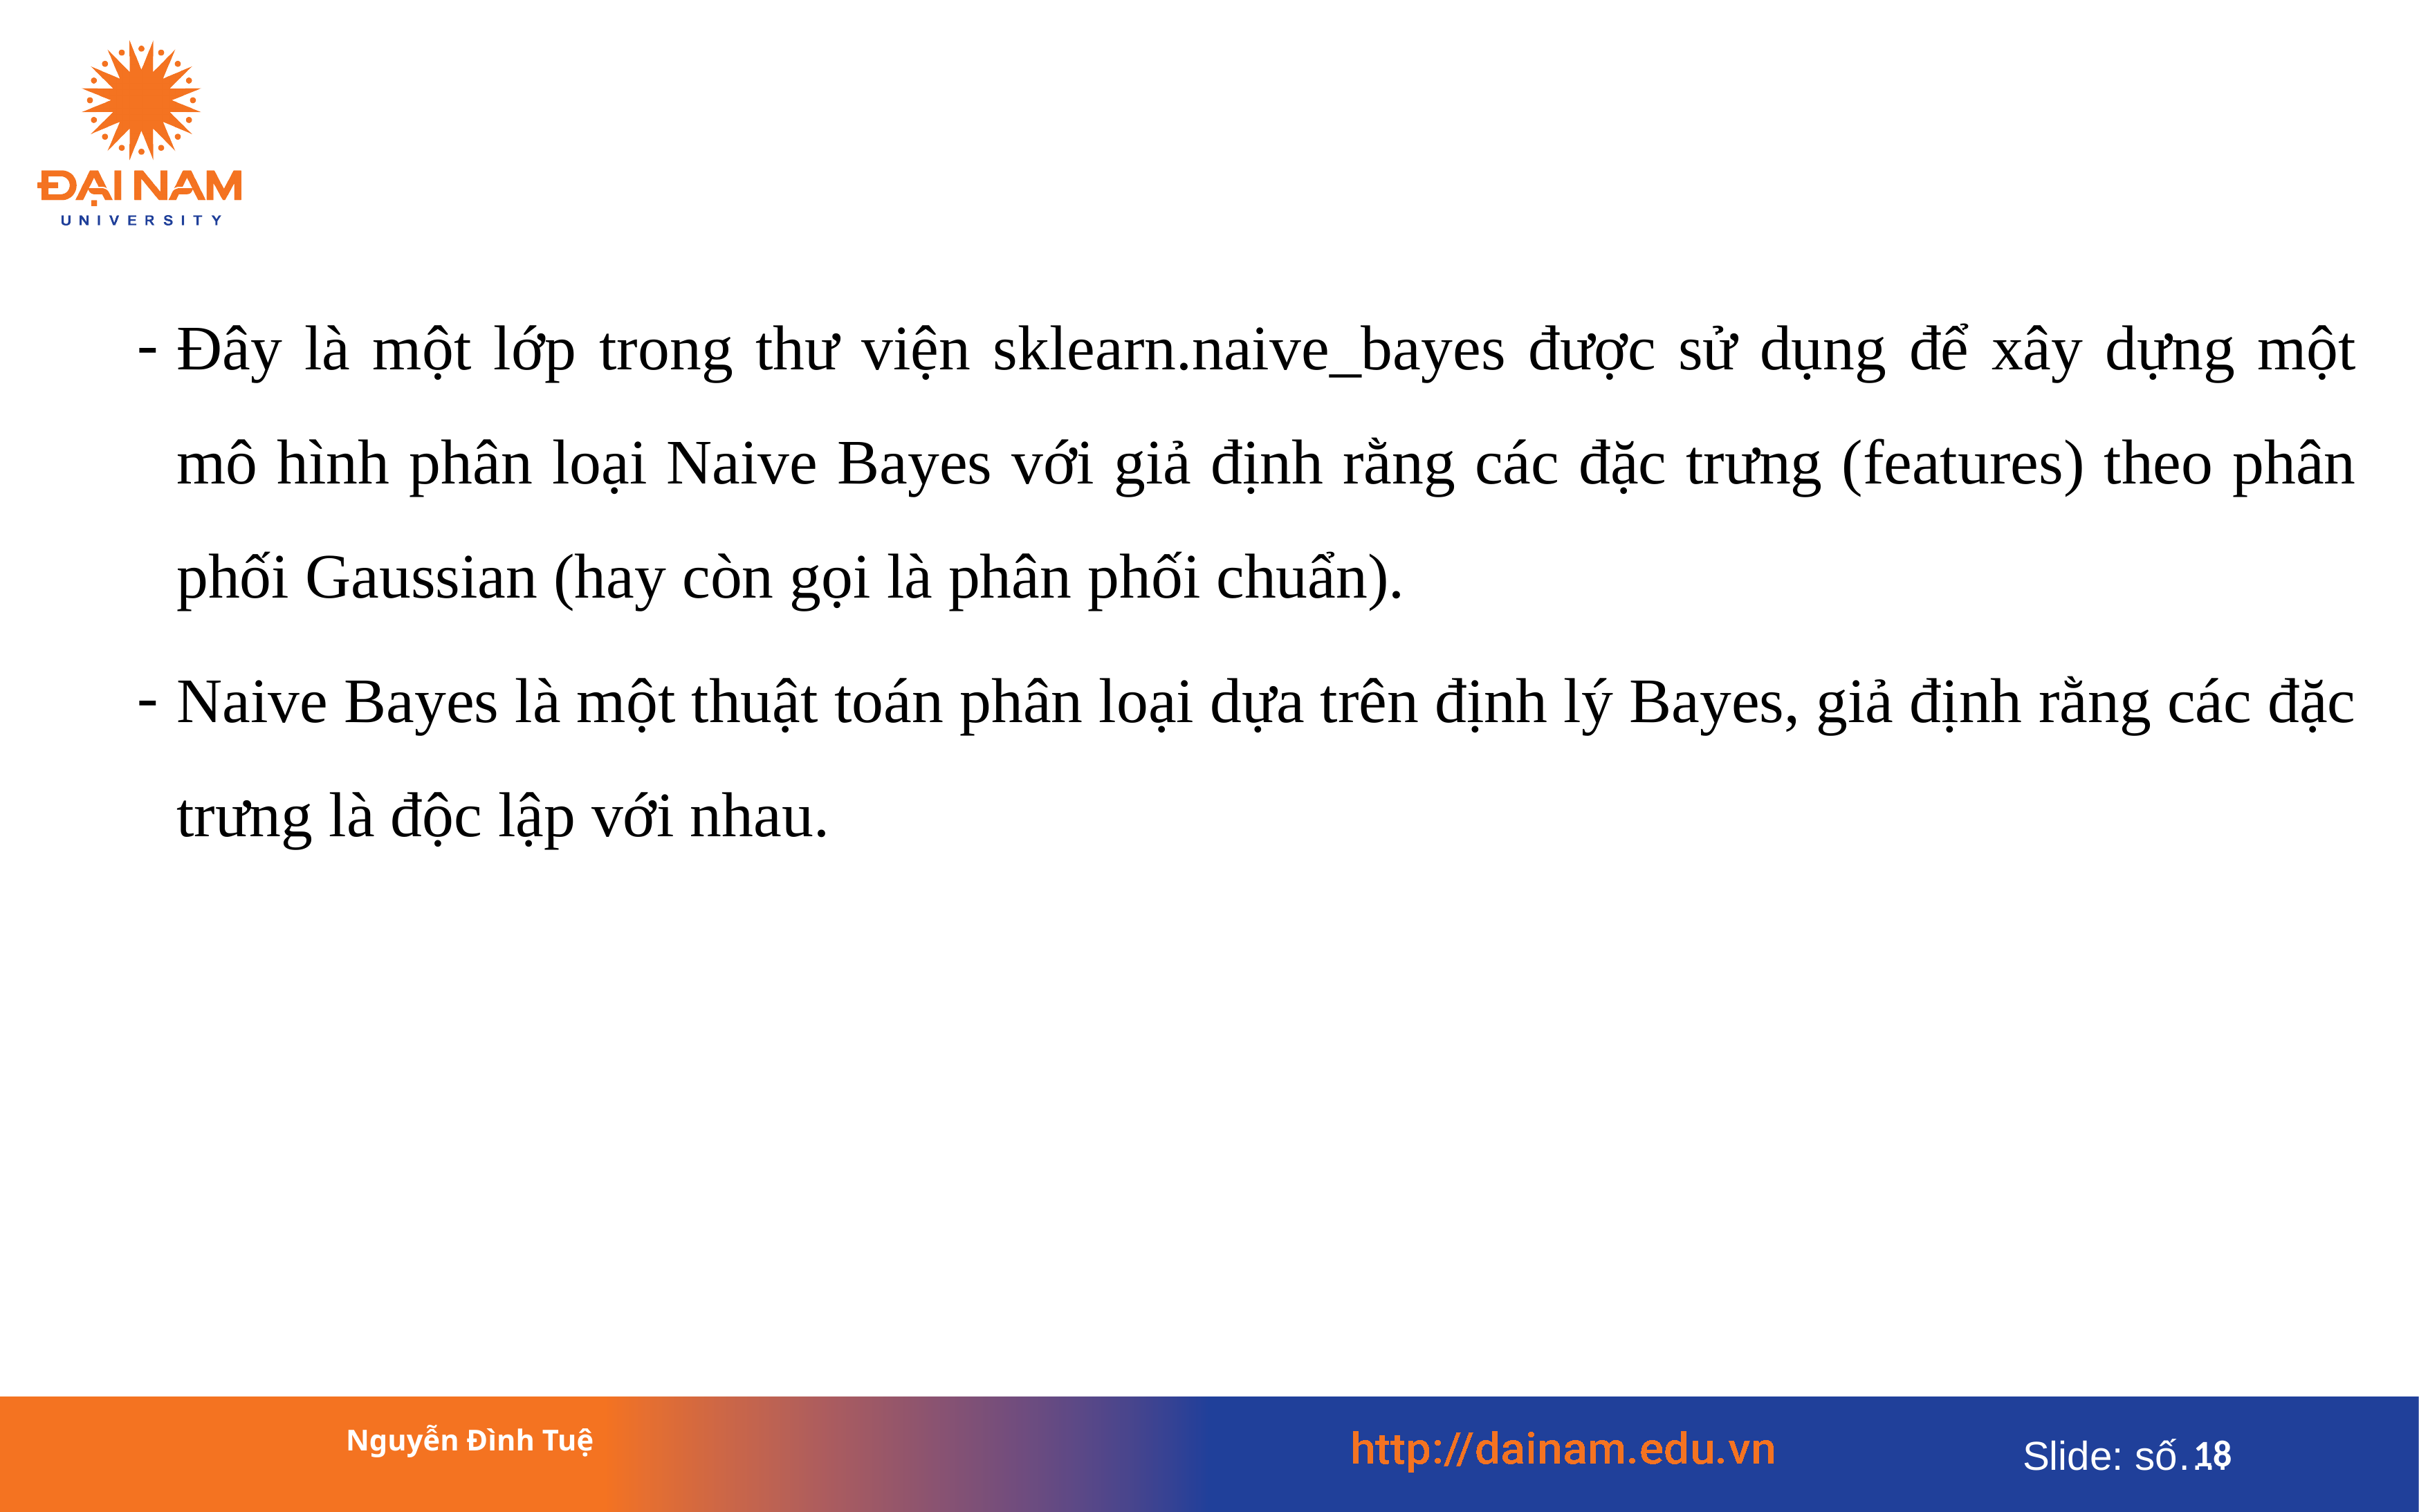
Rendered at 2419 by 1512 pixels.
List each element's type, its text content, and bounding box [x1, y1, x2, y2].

list Đây là một lớp trong thư viện sklearn.naive_bayes được sử dụng để xây dựng một mô hình phân loại Naive Bayes với giả định rằng các đặc trưng (features) theo phân phối Gaussian (hay còn gọi là phân phối chuẩn). Naive Bayes là một thuật toán phân loại dựa trên định lý Bayes, giả định rằng các đặc trưng là độc lập với nhau. [115, 257, 2383, 1379]
slide_number 18 [1690, 1412, 2255, 1493]
picture [0, 1396, 2419, 1512]
footer Nguyễn Đình Tuệ [86, 1401, 853, 1482]
picture [37, 40, 241, 225]
